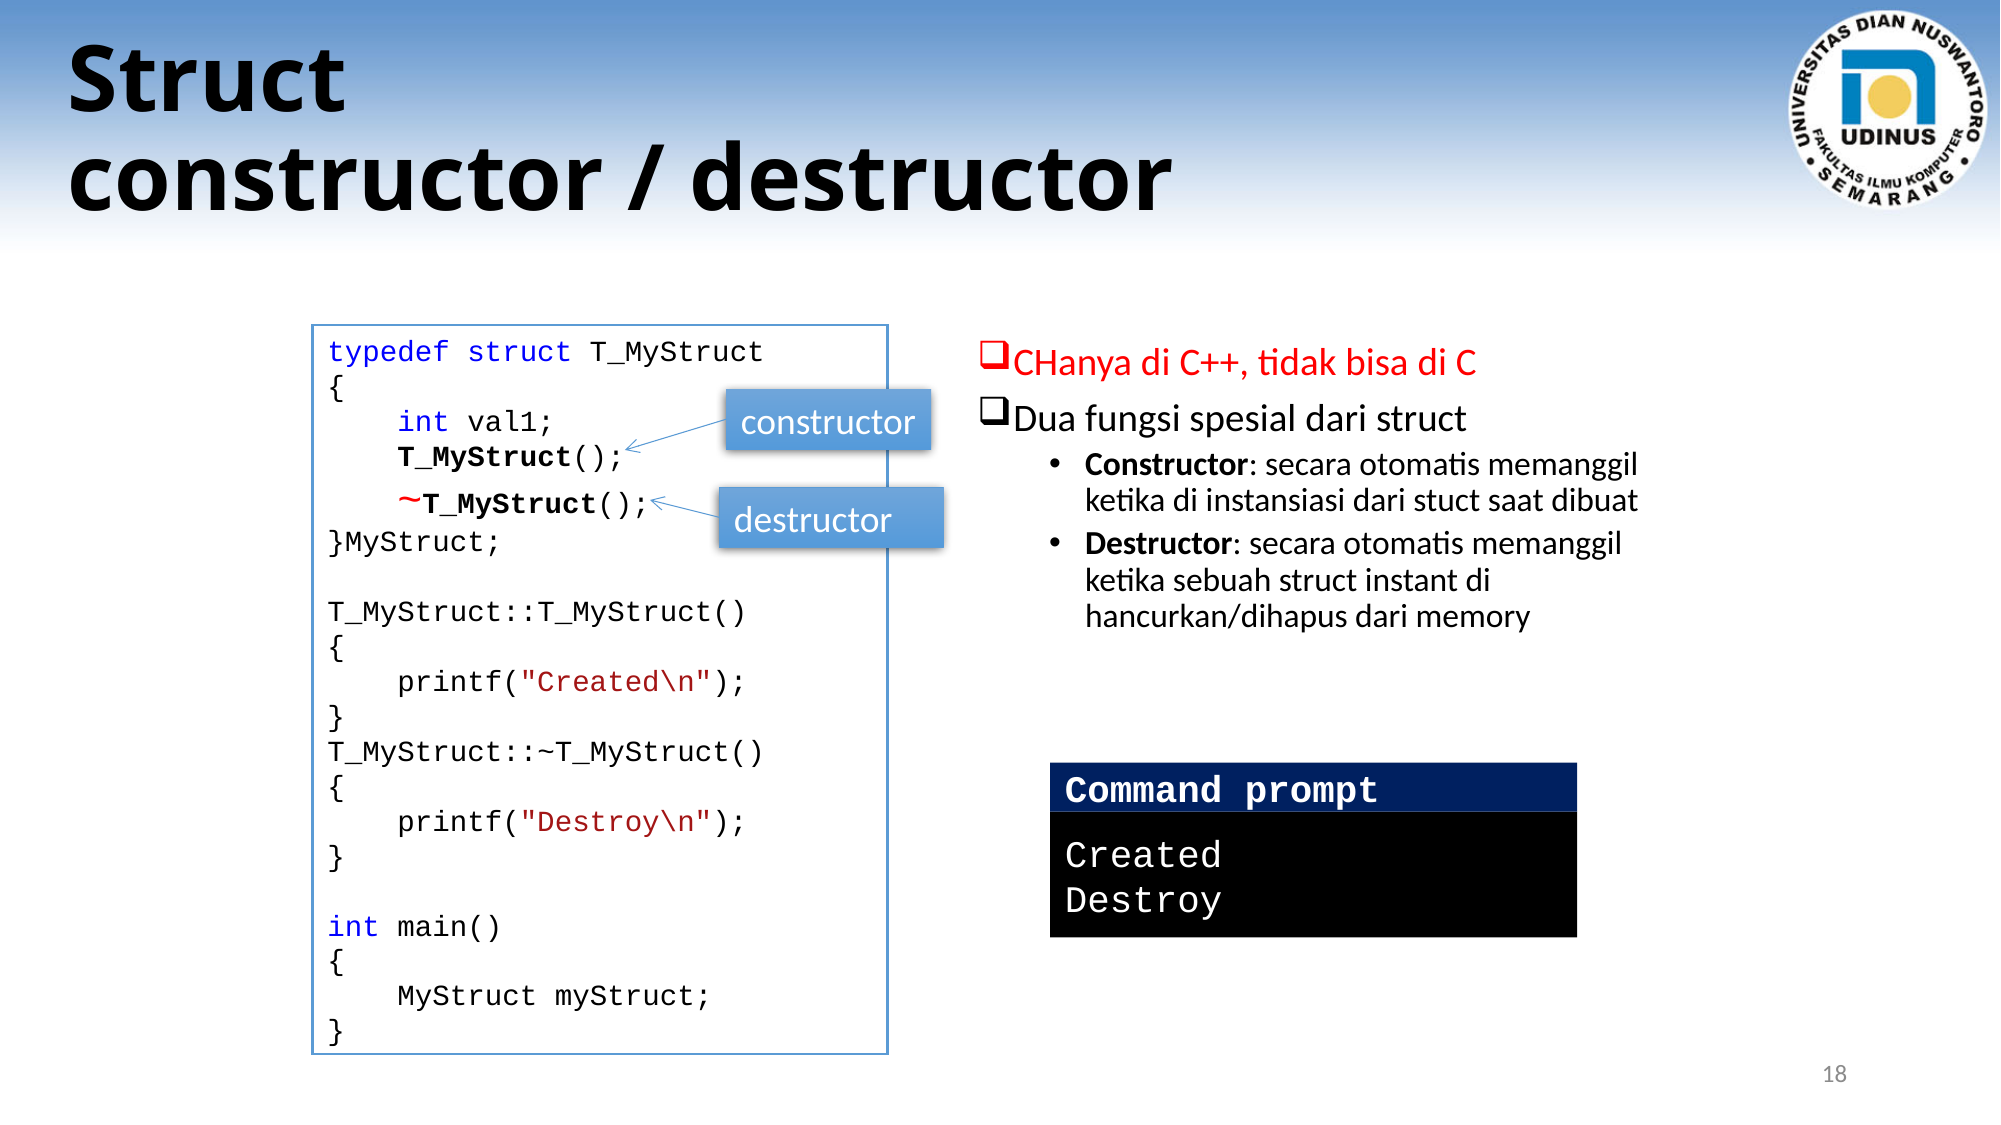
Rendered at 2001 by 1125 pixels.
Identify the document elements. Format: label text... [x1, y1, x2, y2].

text_box typedef struct T_MyStruct { int val1; T_MyStruct(); ~T_MyStruct(); }MyStruct; T_MyStruct::T_MyStruct() { printf("Created\n"); } T_MyStruct::~T_MyStruct() { printf("Destroy\n"); } int main() { MyStruct myStruct; } [311, 324, 889, 1055]
title Struct constructor / destructor [52, 22, 1700, 241]
list CHanya di C++, tidak bisa di C Dua fungsi spesial dari struct Constructor: secara otomatis memanggil ketika di instansiasi dari stuct saat dibuat Destructor: secara otomatis memanggil ketika sebuah struct instant di hancurkan/dihapus dari memory [962, 334, 1675, 650]
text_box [624, 389, 933, 450]
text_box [1049, 762, 1578, 938]
slide_number 18 [1412, 1042, 1863, 1103]
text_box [649, 487, 944, 549]
picture [0, 0, 2000, 1125]
